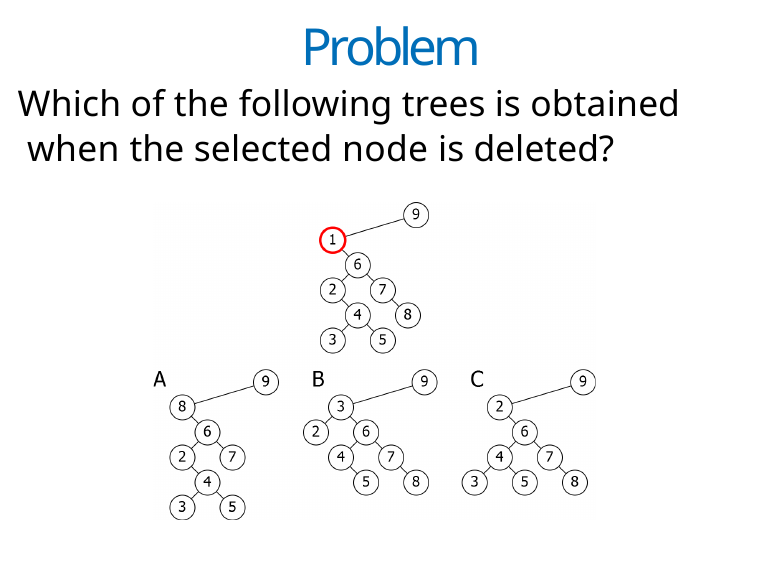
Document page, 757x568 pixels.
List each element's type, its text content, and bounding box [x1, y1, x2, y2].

text_box [153, 202, 596, 520]
title Problem Which of the following trees is obtained when the selected node is deleted? [15, 4, 691, 169]
